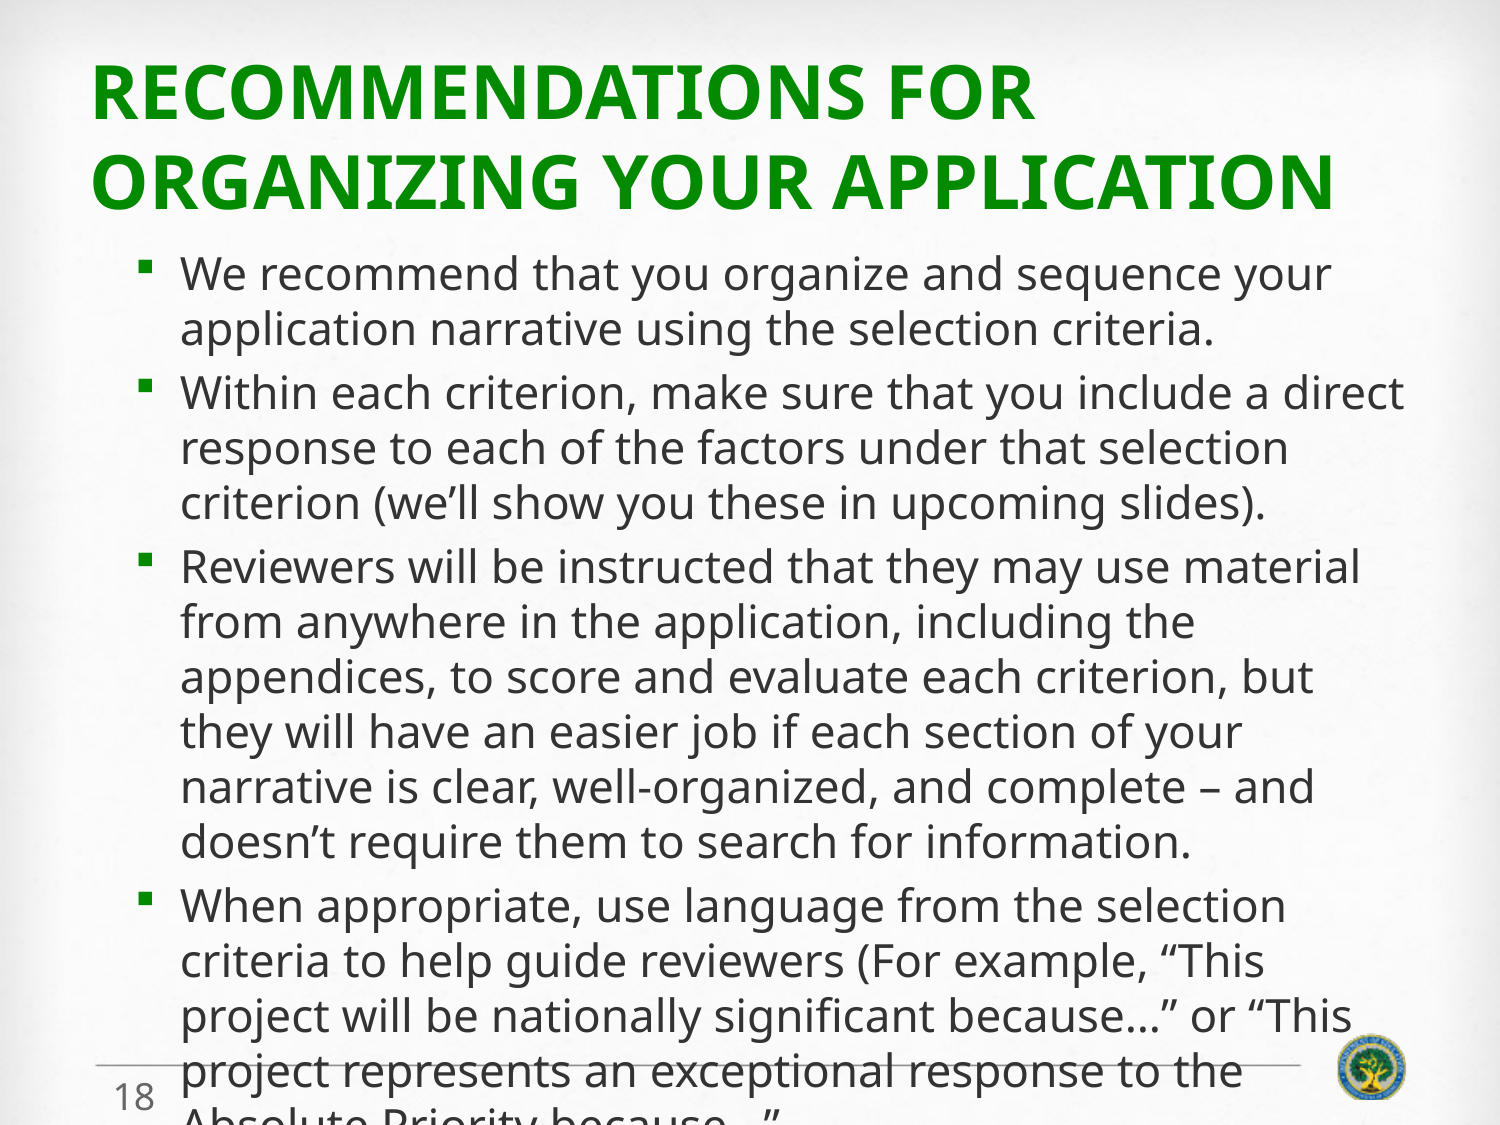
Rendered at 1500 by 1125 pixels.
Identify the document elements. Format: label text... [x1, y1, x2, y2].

slide_number 18 [112, 1065, 200, 1125]
list We recommend that you organize and sequence your application narrative using the selection criteria. Within each criterion, make sure that you include a direct response to each of the factors under that selection criterion (we’ll show you these in upcoming slides). Reviewers will be instructed that they may use material from anywhere in the application, including the appendices, to score and evaluate each criterion, but they will have an easier job if each section of your narrative is clear, well-organized, and complete – and doesn’t require them to search for information. When appropriate, use language from the selection criteria to help guide reviewers (For example, “This project will be nationally significant because…” or “This project represents an exceptional response to the Absolute Priority because…” [75, 237, 1425, 1000]
title Recommendations For organizing your application [75, 37, 1425, 213]
picture [0, 0, 1500, 1125]
